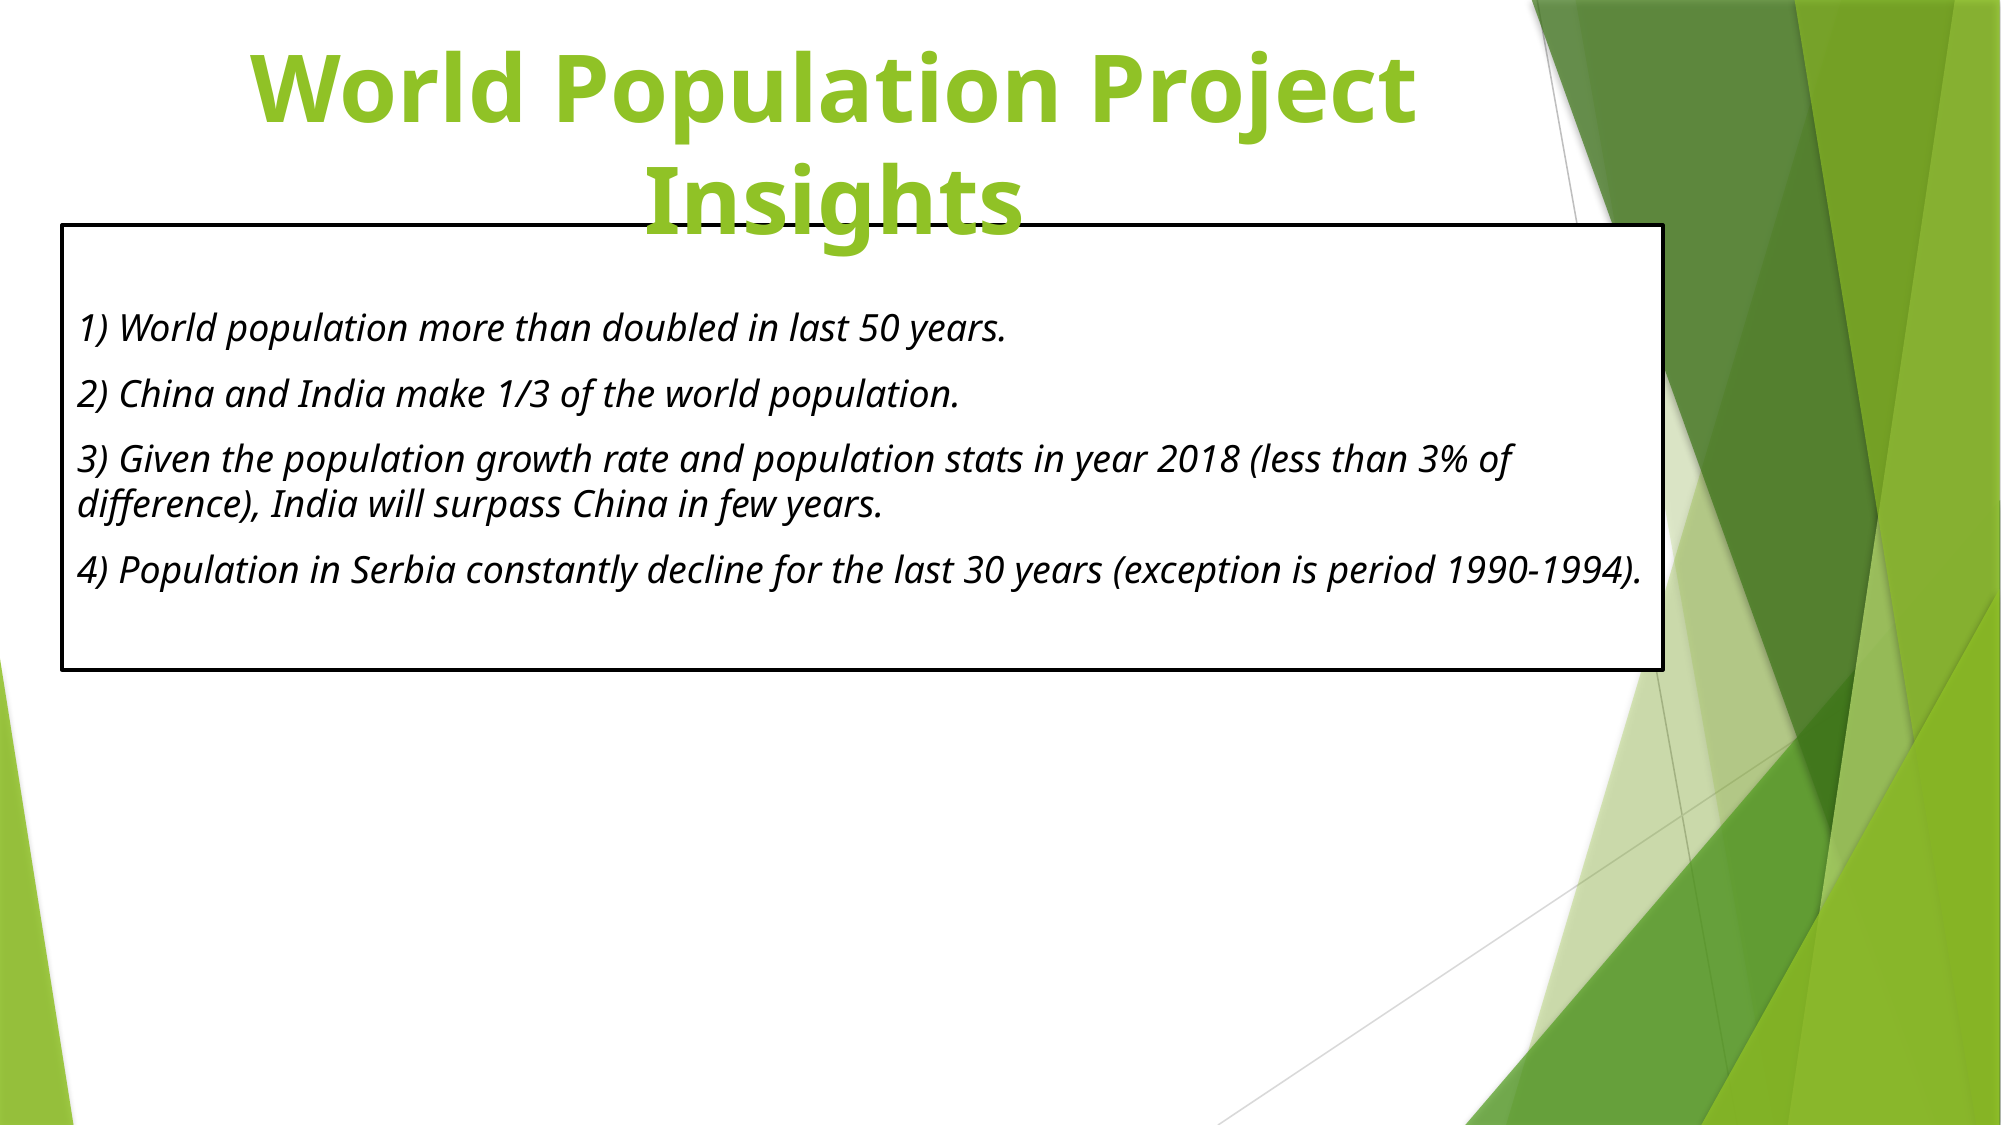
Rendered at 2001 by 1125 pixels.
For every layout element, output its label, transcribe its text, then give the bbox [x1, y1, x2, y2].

text_box World Population Project Insights [61, 20, 1608, 150]
list 1) World population more than doubled in last 50 years. 2) China and India make 1/3 of the world population. 3) Given the population growth rate and population stats in year 2018 (less than 3% of difference), India will surpass China in few years. 4) Population in Serbia constantly decline for the last 30 years (exception is period 1990-1994). [60, 223, 1665, 672]
